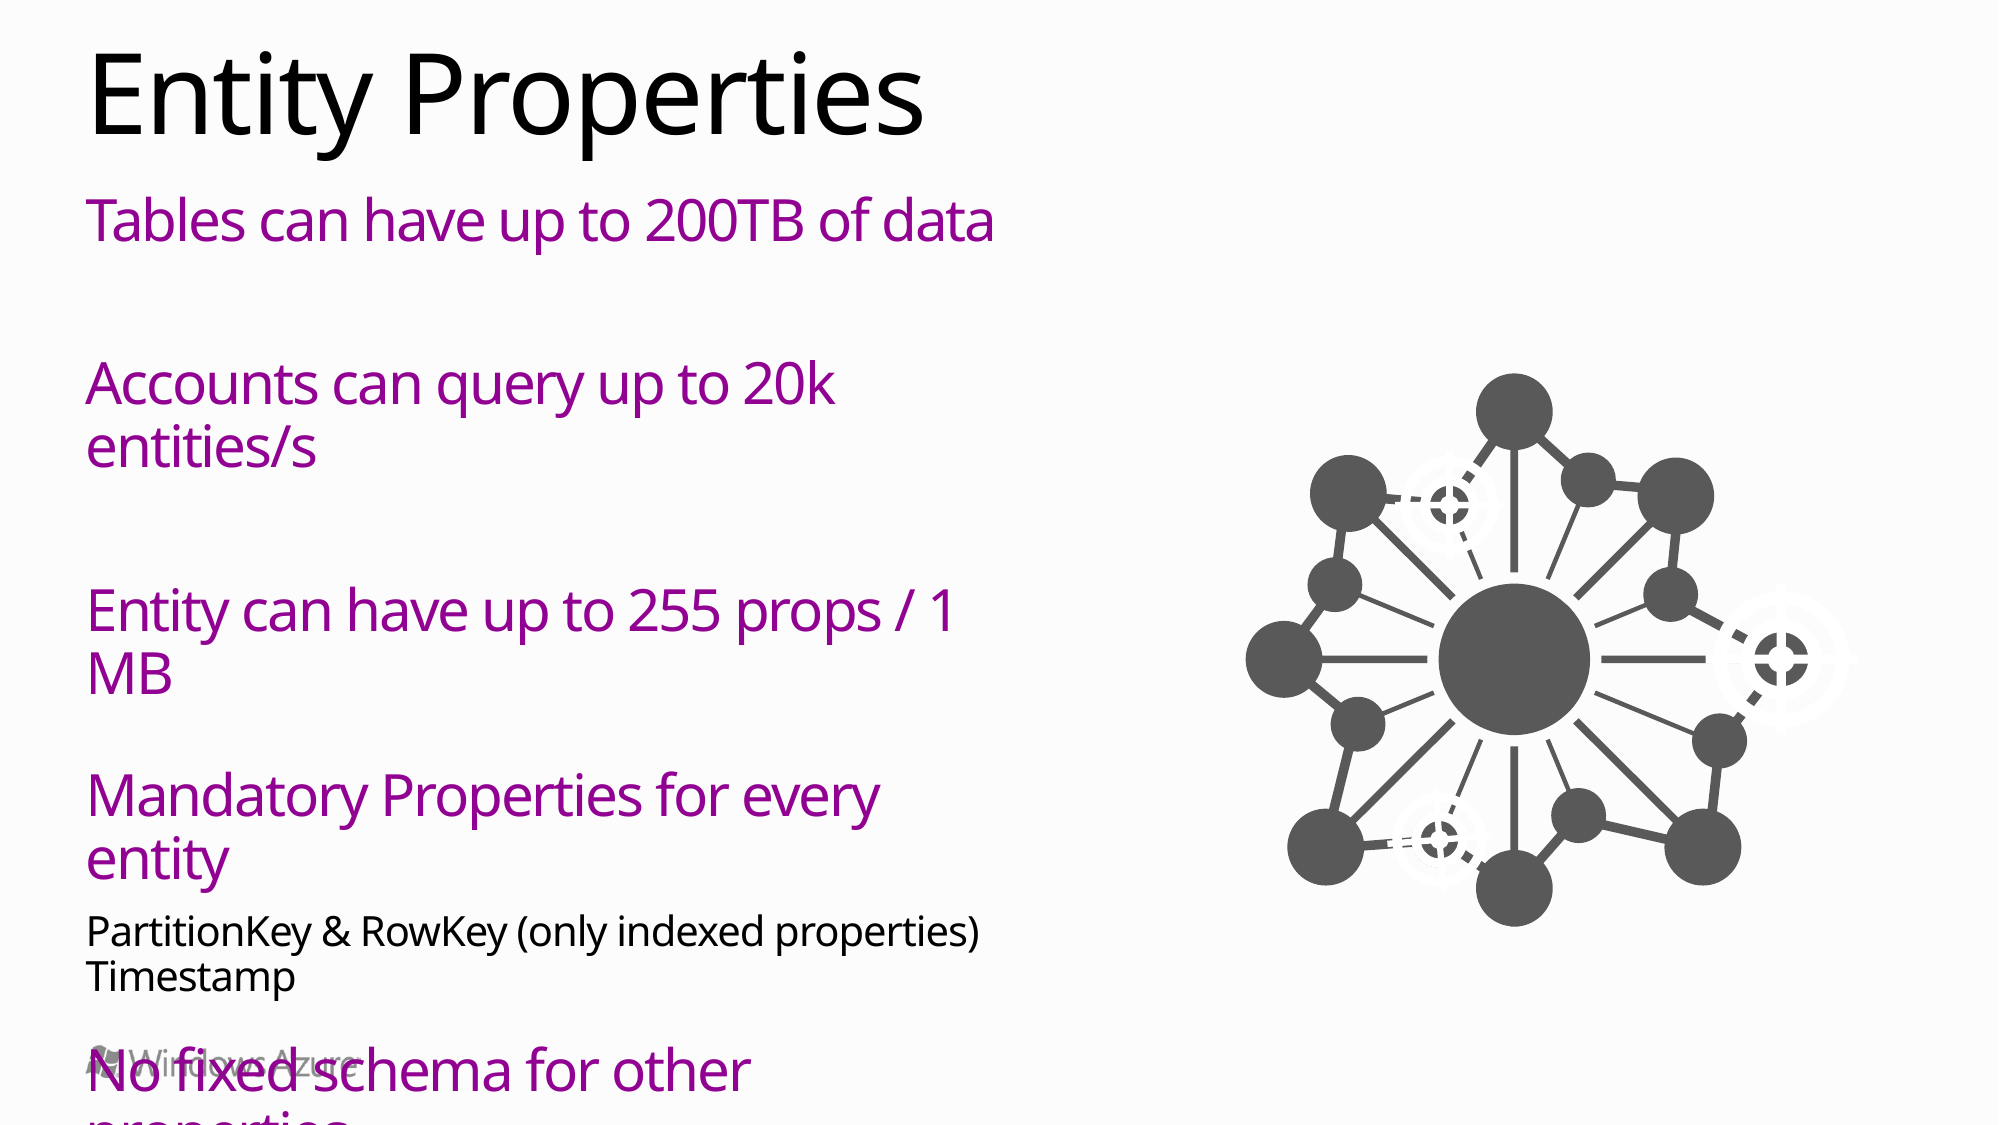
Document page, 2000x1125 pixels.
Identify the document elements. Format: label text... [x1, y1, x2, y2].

list Tables can have up to 200TB of data Accounts can query up to 20k entities/s Entity can have up to 255 props / 1 MB Mandatory Properties for every entity PartitionKey & RowKey (only indexed properties) Timestamp No fixed schema for other properties Each property is stored as a <name, typed value> pair [85, 190, 1000, 983]
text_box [1245, 373, 1858, 927]
title Entity Properties [85, 37, 1914, 161]
